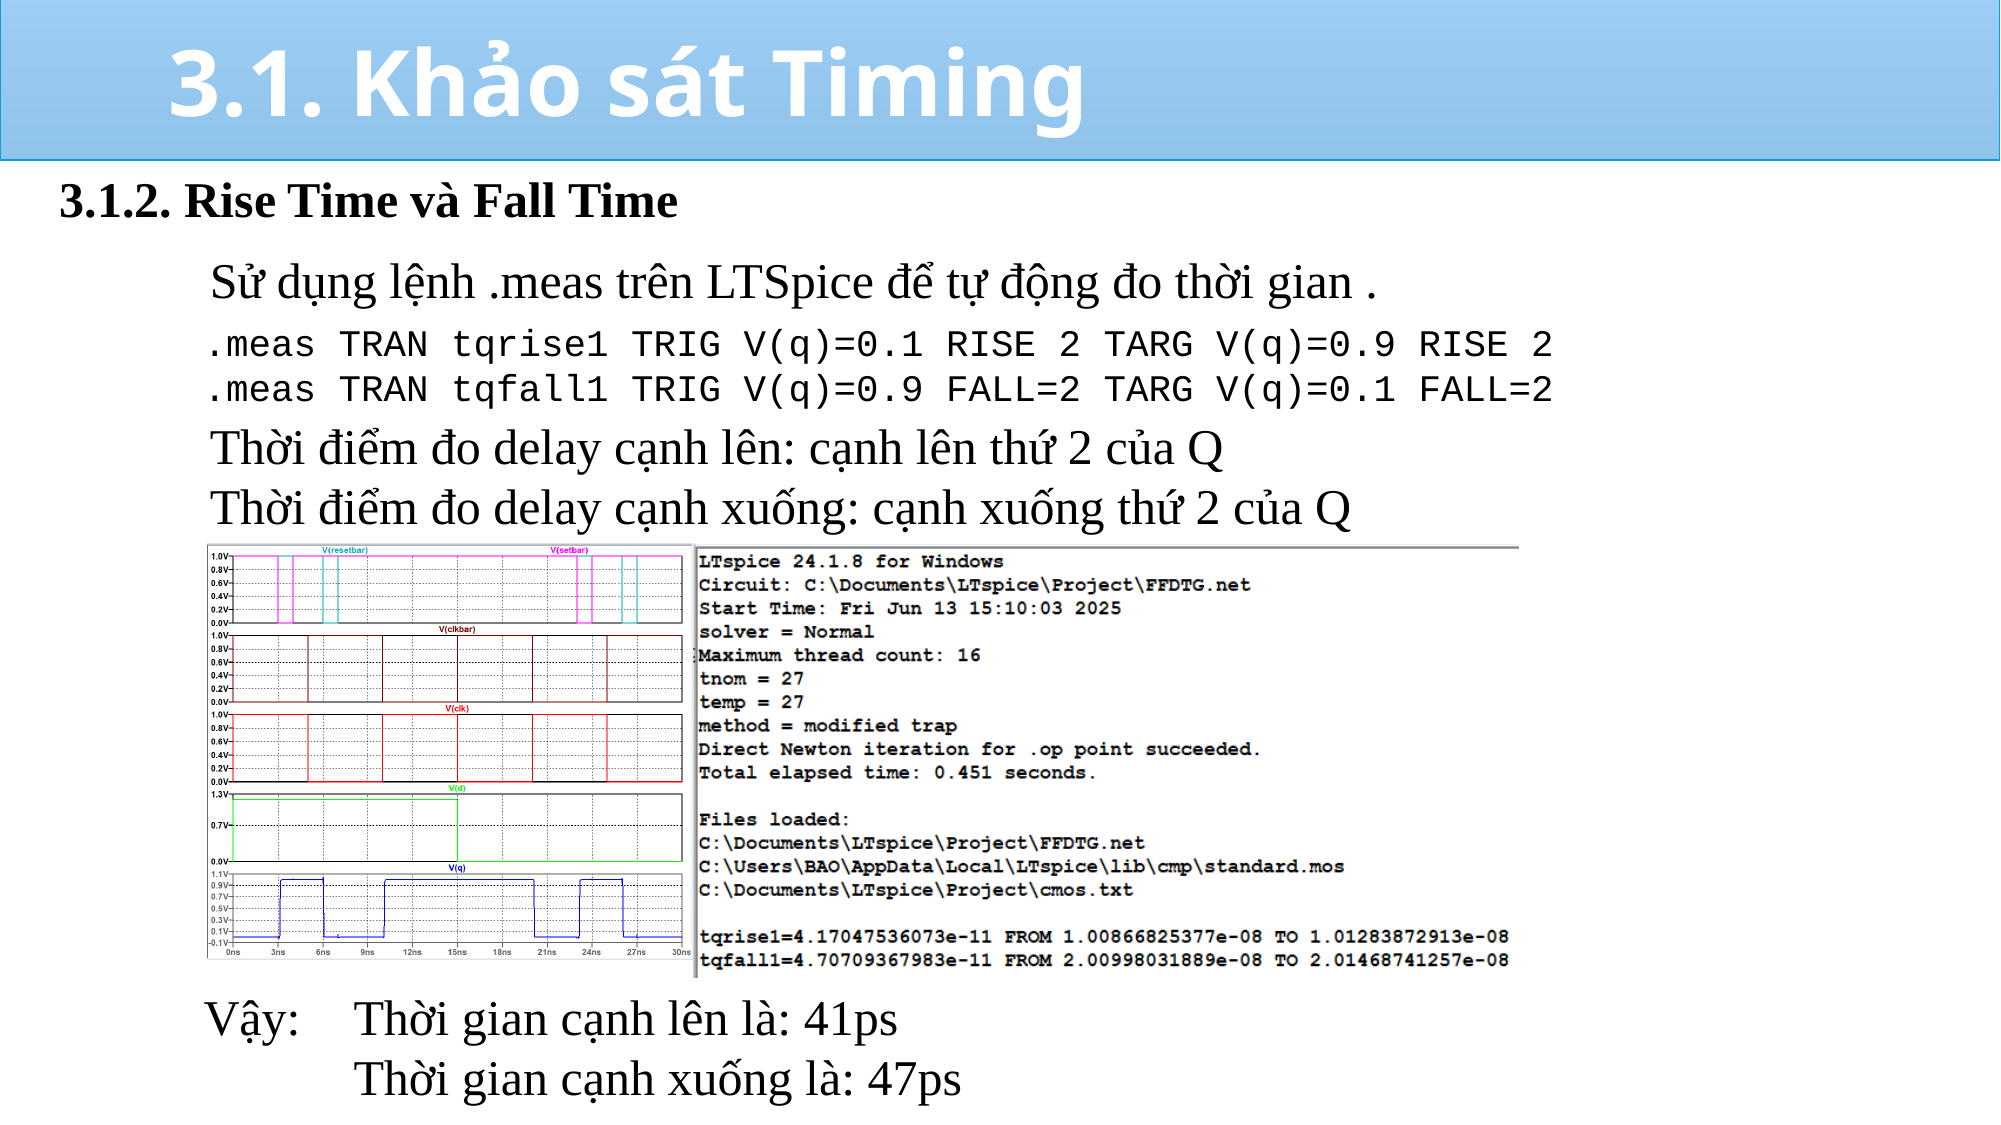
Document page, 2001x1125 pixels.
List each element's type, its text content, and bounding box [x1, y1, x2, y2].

text_box 3.1.2. Rise Time và Fall Time [44, 160, 1042, 295]
picture [207, 542, 1519, 979]
text_box [0, 0, 2000, 161]
text_box Vậy: Thời gian cạnh lên là: 41ps Thời gian cạnh xuống là: 47ps [188, 977, 1846, 1113]
text_box 3.1. Khảo sát Timing [154, 17, 1846, 143]
text_box .meas TRAN tqrise1 TRIG V(q)=0.1 RISE 2 TARG V(q)=0.9 RISE 2 .meas TRAN tqfall1 TRIG V(q)=0.9 FALL=2 TARG V(q)=0.1 FALL=2 [188, 311, 1846, 407]
text_box Thời điểm đo delay cạnh lên: cạnh lên thứ 2 của Q Thời điểm đo delay cạnh xuống: cạnh xuống thứ 2 của Q [45, 407, 1863, 542]
